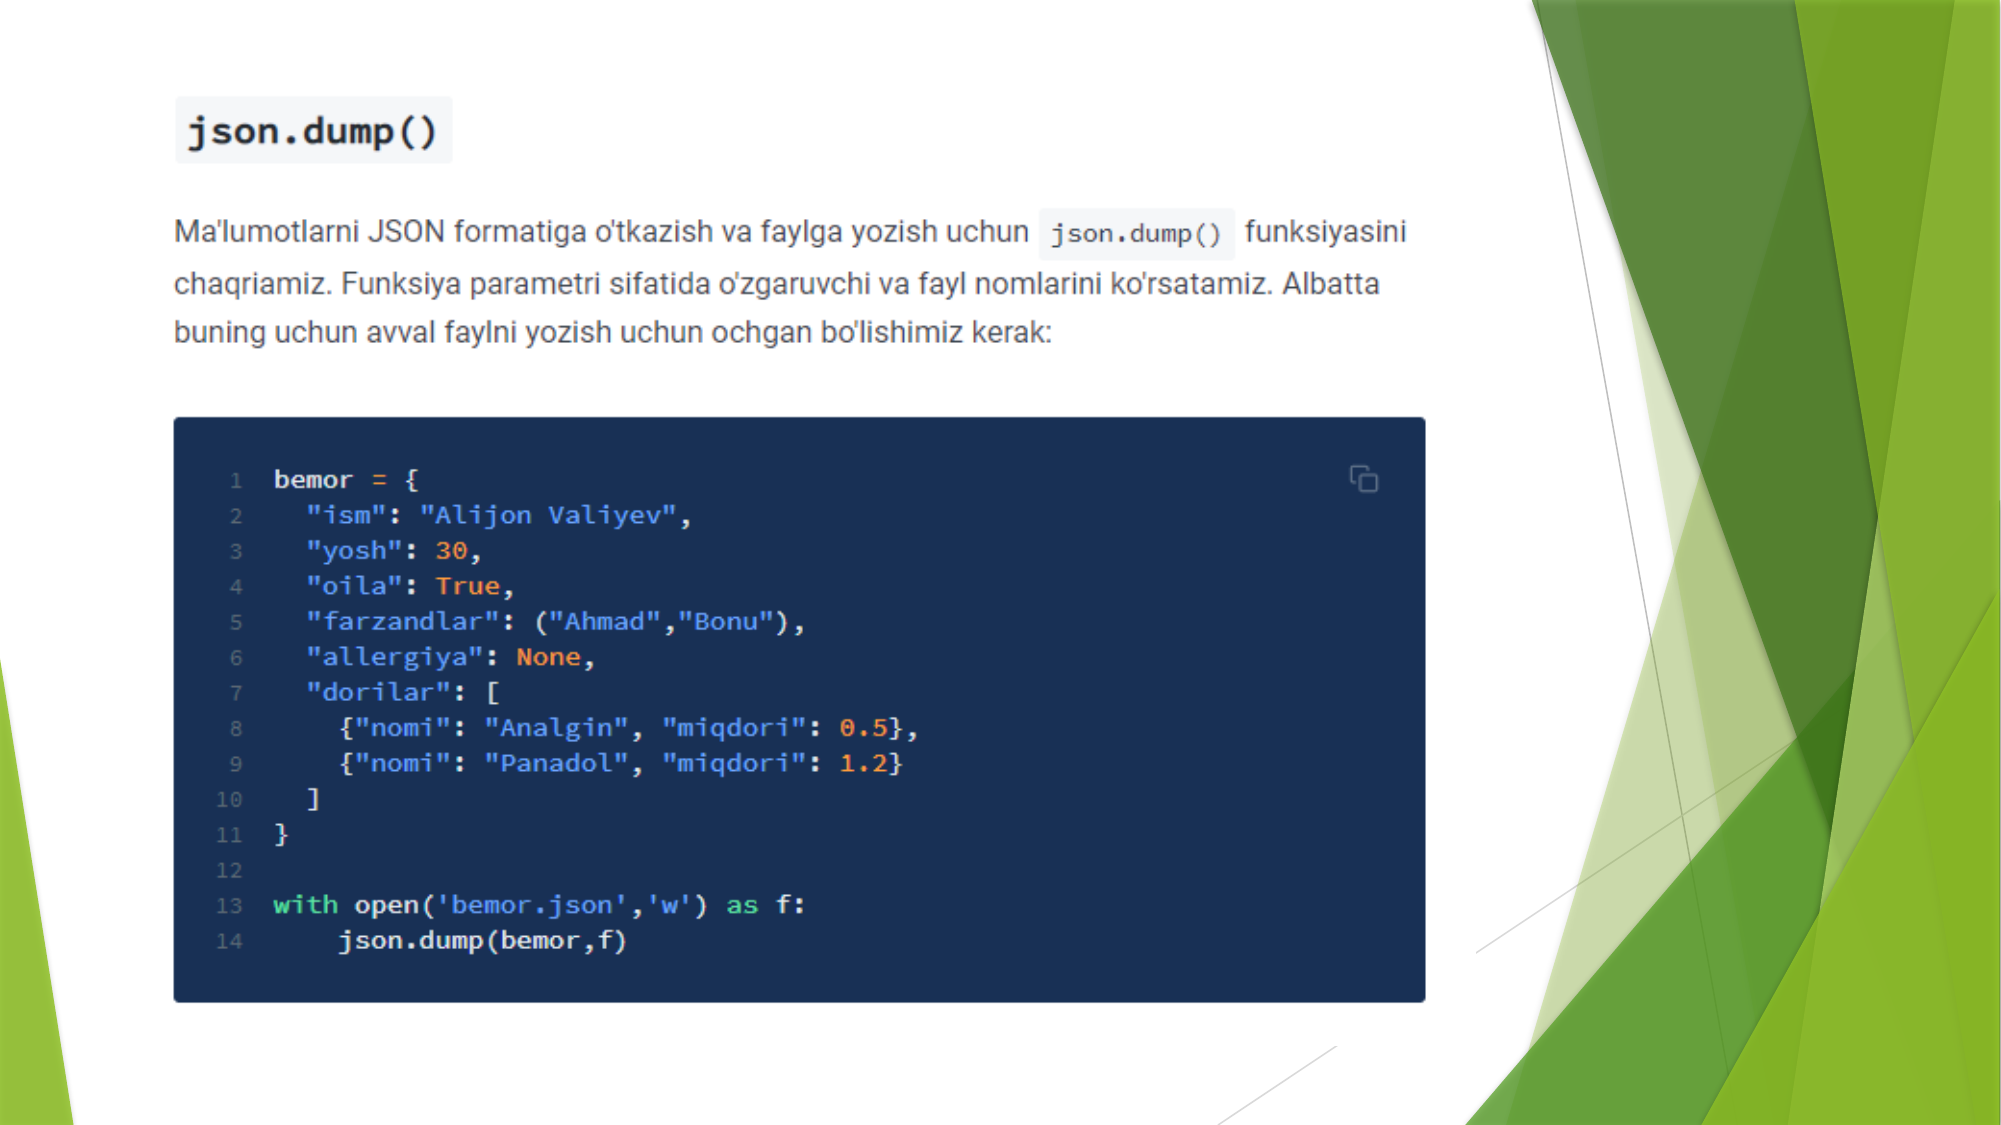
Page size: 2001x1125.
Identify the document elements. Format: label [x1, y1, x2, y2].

picture [153, 80, 1477, 1047]
